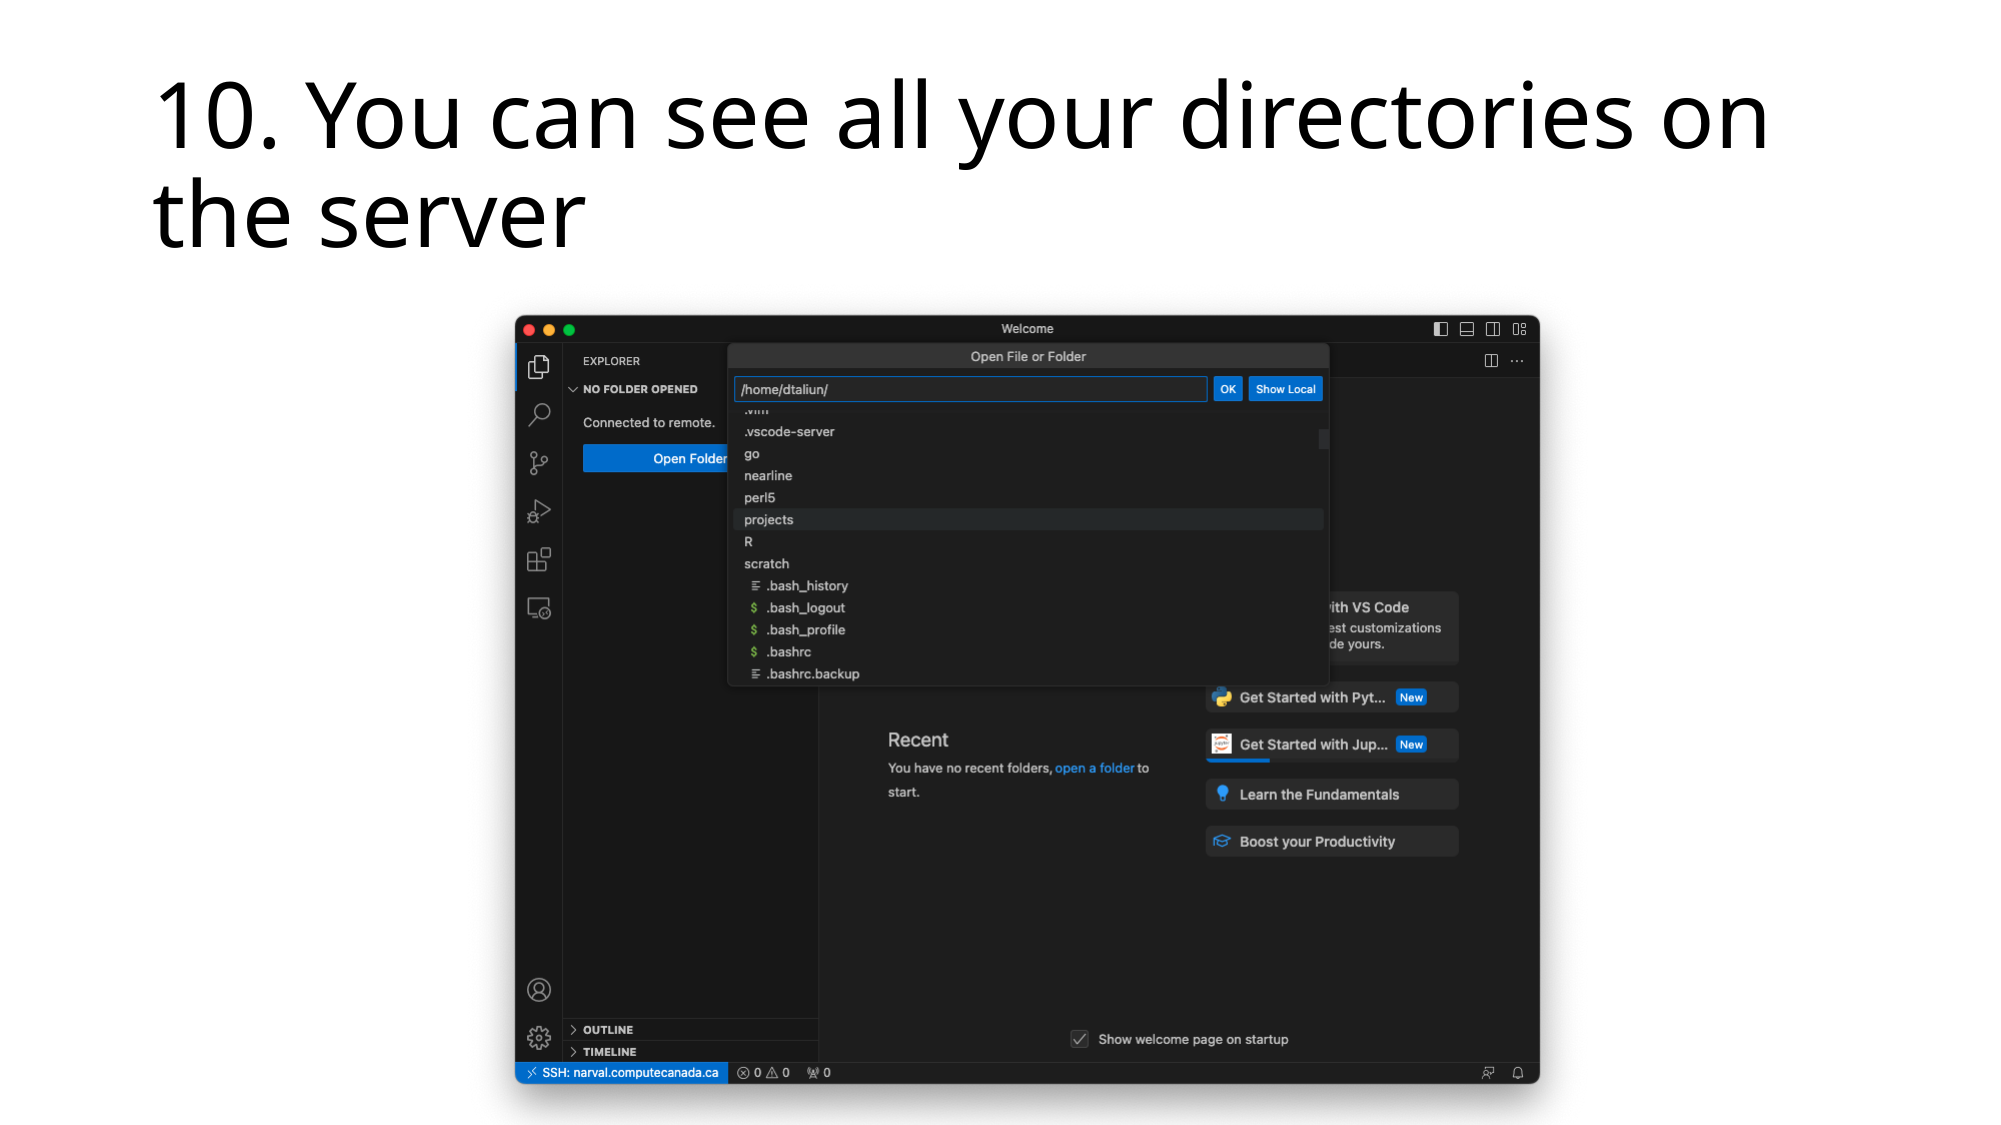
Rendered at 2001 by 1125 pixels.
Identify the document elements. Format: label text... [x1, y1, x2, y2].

title 10. You can see all your directories on the server [137, 59, 1863, 278]
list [459, 277, 1595, 1125]
